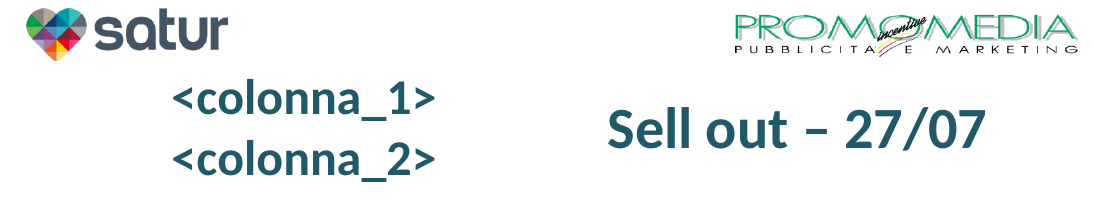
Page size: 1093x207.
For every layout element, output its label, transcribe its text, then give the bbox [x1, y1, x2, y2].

table_header <colonna_1> [15, 68, 594, 127]
picture [735, 14, 1079, 57]
table_header Sell out – 27/07 [594, 68, 1078, 200]
table_cell <colonna_2> [15, 127, 594, 200]
picture [26, 8, 228, 61]
